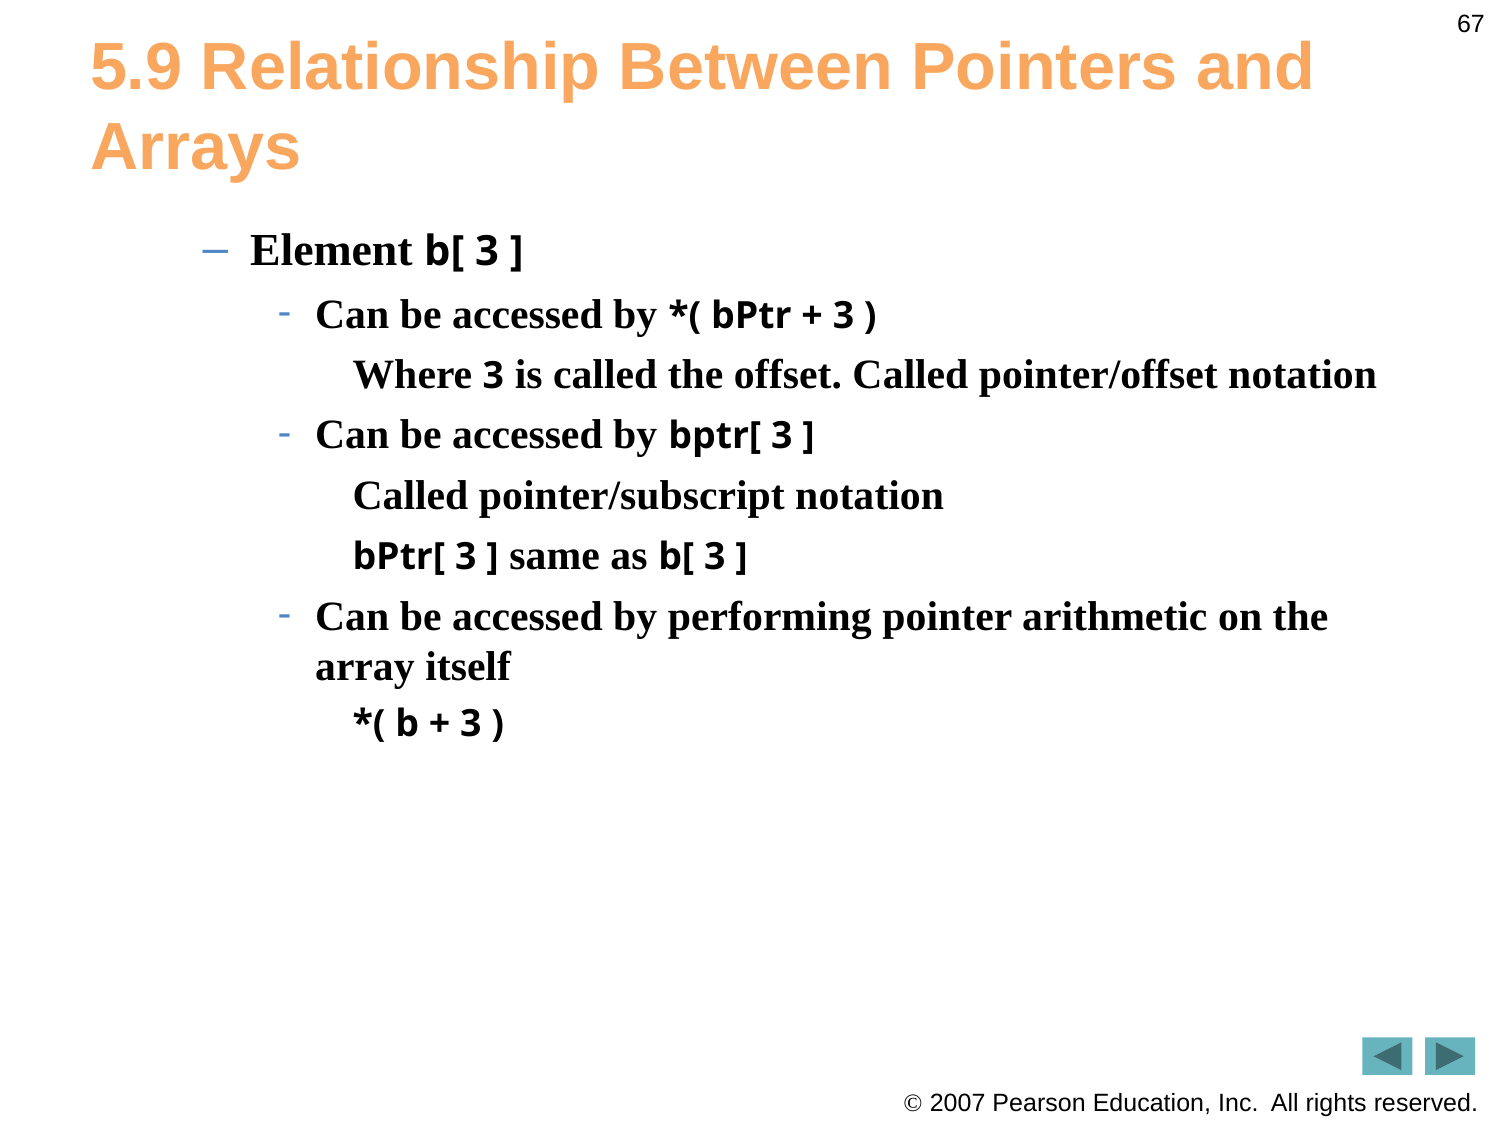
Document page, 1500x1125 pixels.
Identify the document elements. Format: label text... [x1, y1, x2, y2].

slide_number 67 [1149, 0, 1500, 79]
title 5.9 Relationship Between Pointers and Arrays [75, 12, 1425, 200]
list Element b[ 3 ] Can be accessed by *( bPtr + 3 ) Where 3 is called the offset. Called pointer/offset notation Can be accessed by bptr[ 3 ] Called pointer/subscript notation bPtr[ 3 ] same as b[ 3 ] Can be accessed by performing pointer arithmetic on the array itself *( b + 3 ) [112, 212, 1425, 955]
